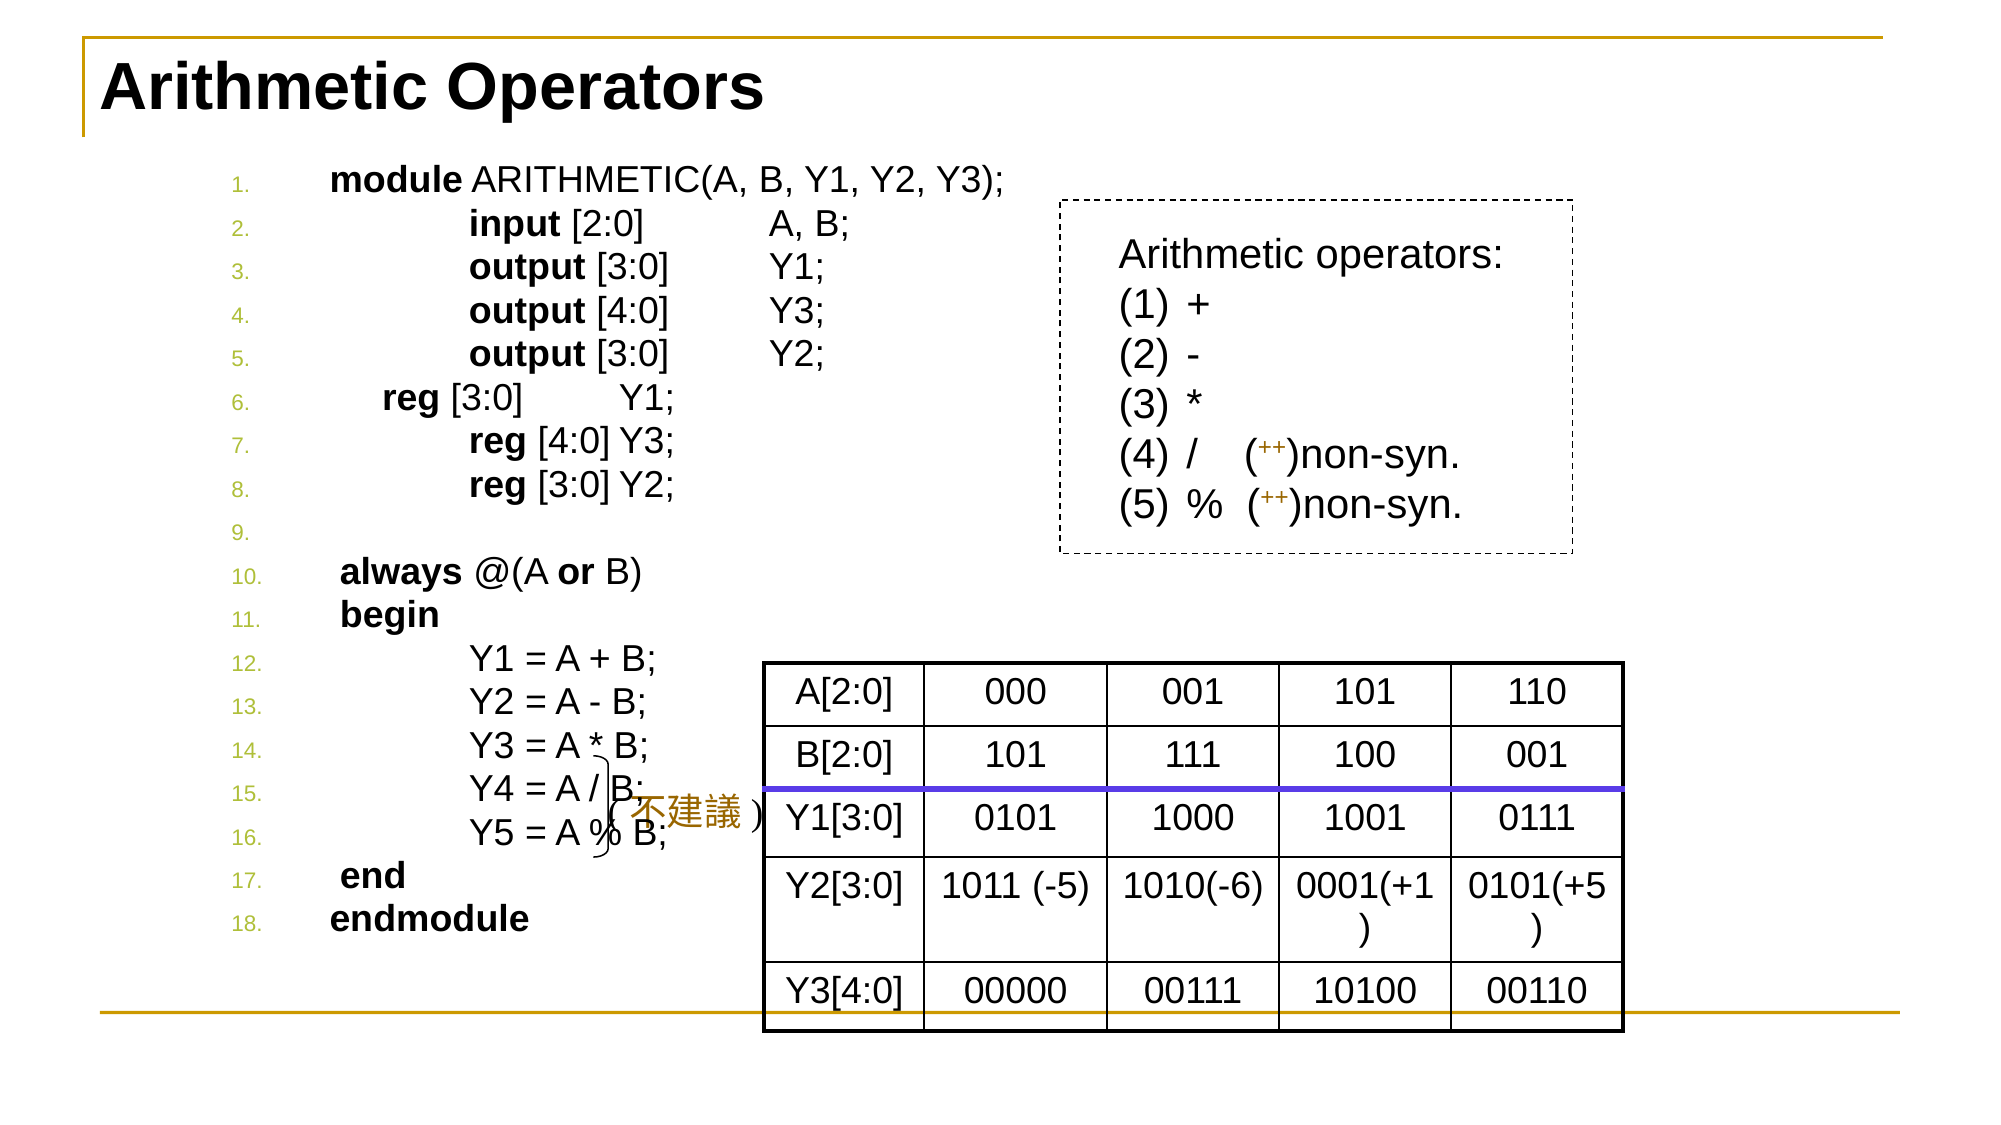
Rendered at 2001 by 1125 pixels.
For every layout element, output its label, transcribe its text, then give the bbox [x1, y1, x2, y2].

table_cell 1001 [1391, 792, 1450, 856]
text_box Arithmetic operators: + - * / (++)non-syn. % (++)non-syn. [1391, 219, 1854, 535]
text_box [1391, 199, 1573, 219]
table_cell Y3[4:0] [766, 994, 923, 1029]
table_cell 00000 [925, 994, 1106, 1029]
text_box module ARITHMETIC(A, B, Y1, Y2, Y3); input [2:0] A, B; output [3:0] Y1; output [4:0] Y3; output [3:0] Y2; reg [3:0] Y1; reg [4:0] Y3; reg [3:0] Y2; always @(A or B) begin Y1 = A + B; Y2 = A - B; Y3 = A * B; Y4 = A / B; Y5 = A % B; end endmodule [216, 156, 1391, 994]
table_header 101 [1391, 665, 1450, 725]
title Arithmetic Operators [84, 35, 1363, 161]
table_cell 0111 [1452, 792, 1621, 856]
table_cell 001 [1452, 727, 1621, 786]
table_cell 00110 [1452, 963, 1621, 1029]
table_cell 00111 [1108, 994, 1278, 1029]
table_header 110 [1452, 665, 1621, 725]
text_box [1391, 535, 1573, 554]
table_cell 10100 [1280, 963, 1450, 1029]
table_cell 0101(+5) [1452, 858, 1621, 961]
table_cell 100 [1391, 727, 1450, 786]
table_cell 0001(+1) [1391, 858, 1450, 961]
